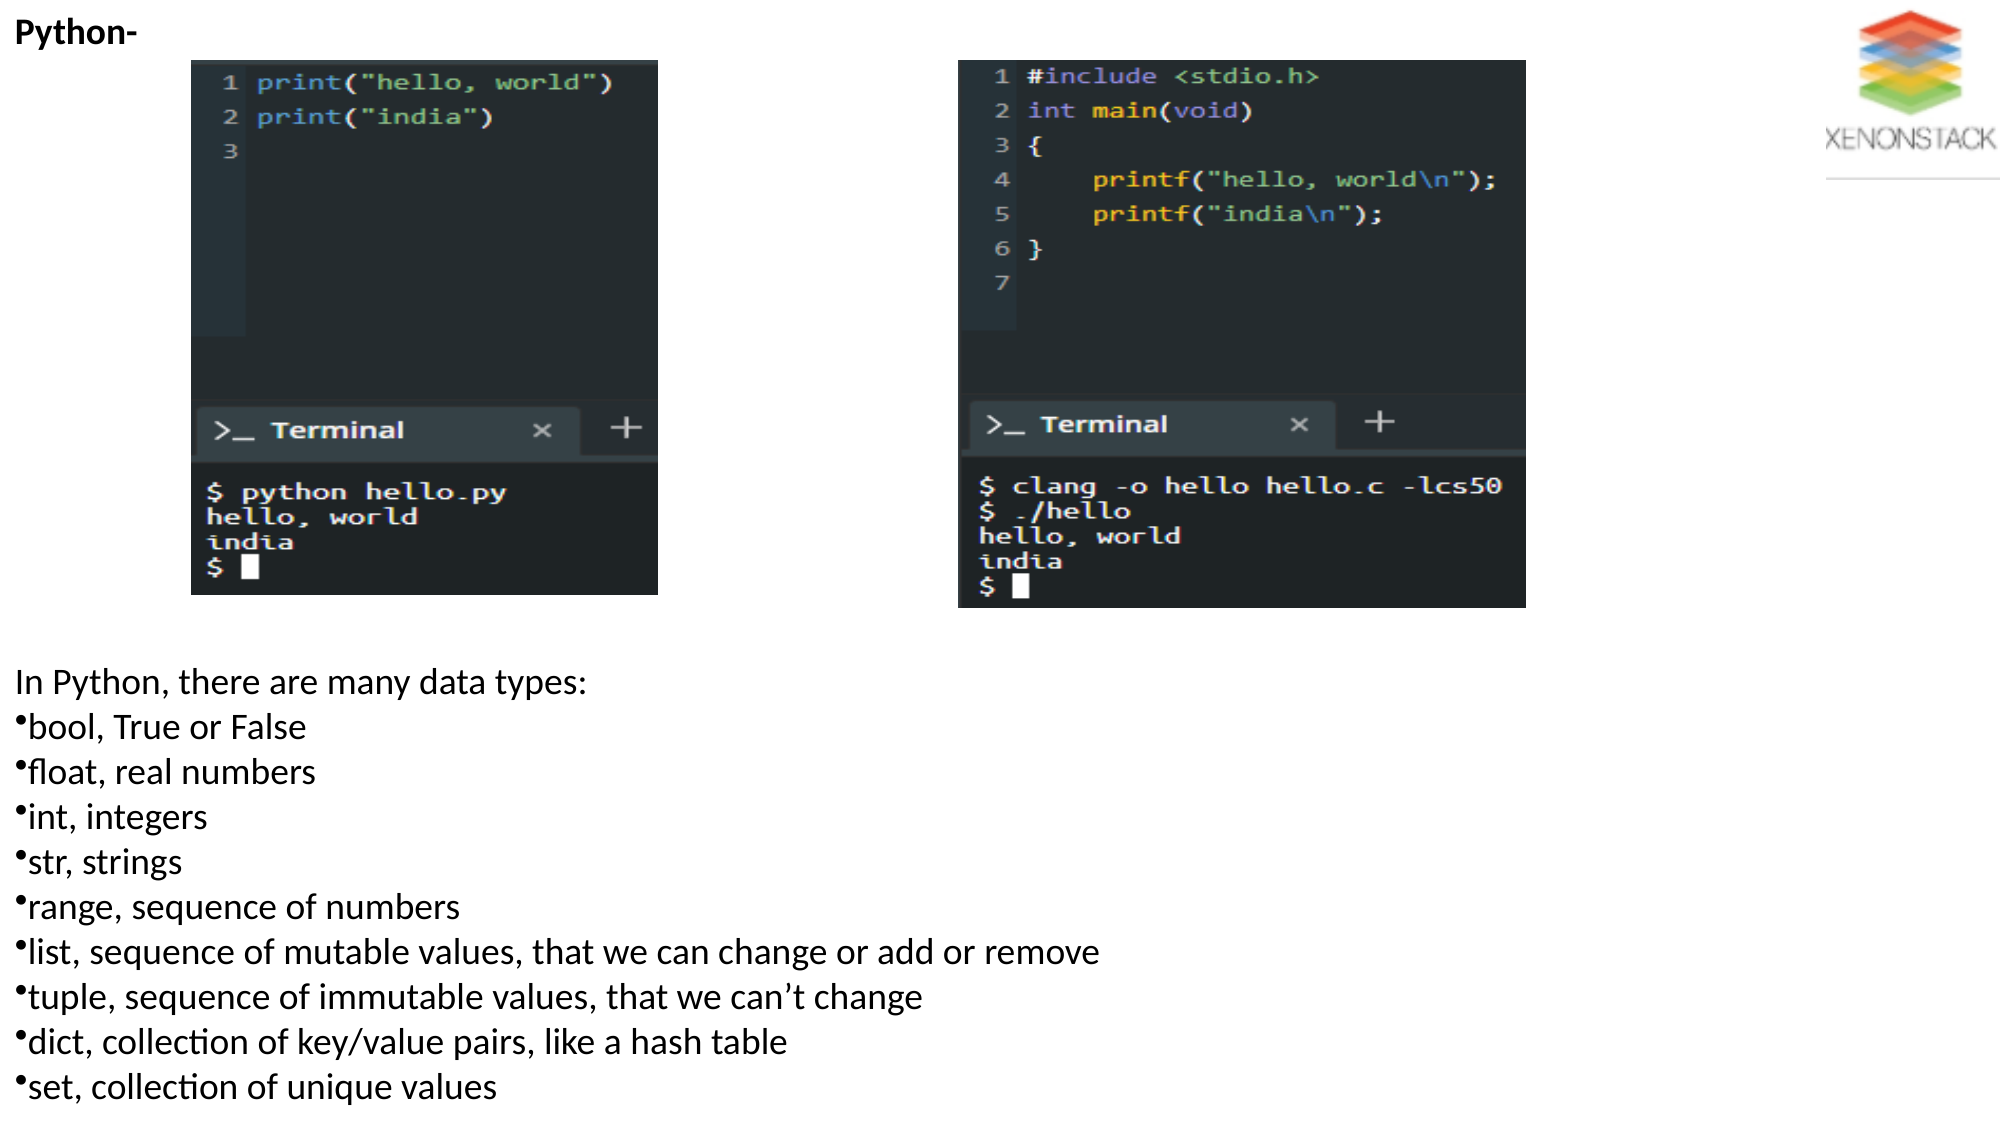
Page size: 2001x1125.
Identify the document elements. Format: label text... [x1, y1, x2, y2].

picture [958, 60, 1526, 608]
text_box Python- [0, 0, 1792, 60]
picture [191, 60, 658, 595]
picture [1826, 0, 2000, 180]
text_box In Python, there are many data types: bool, True or False float, real numbers int, integers str, strings range, sequence of numbers list, sequence of mutable values, that we can change or add or remove tuple, sequence of immutable values, that we can’t change dict, collection of key/value pairs, like a hash table set, collection of unique values [0, 649, 1950, 1125]
